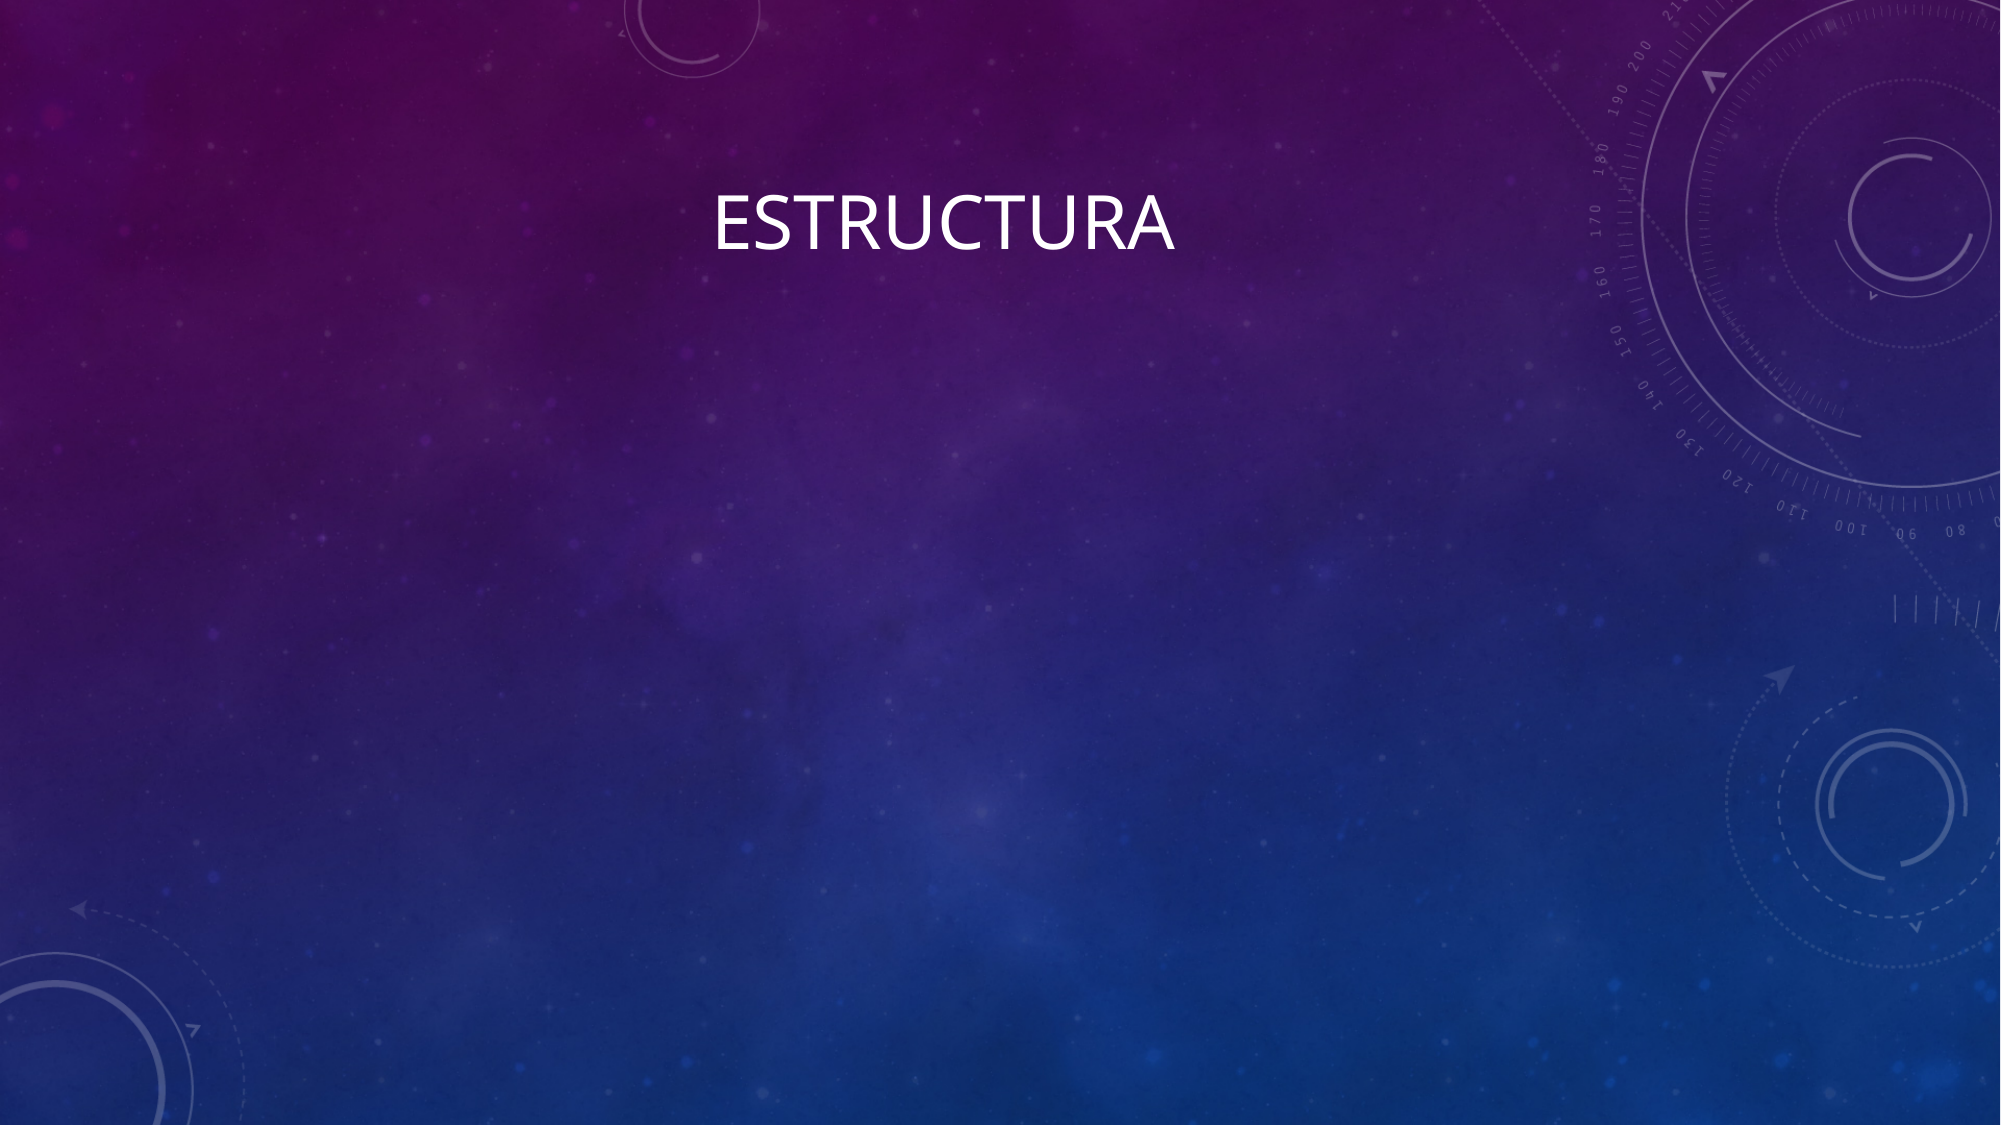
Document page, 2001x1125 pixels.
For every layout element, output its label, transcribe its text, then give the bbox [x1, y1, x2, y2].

picture [0, 0, 2001, 1125]
title Estructura [112, 99, 1775, 339]
